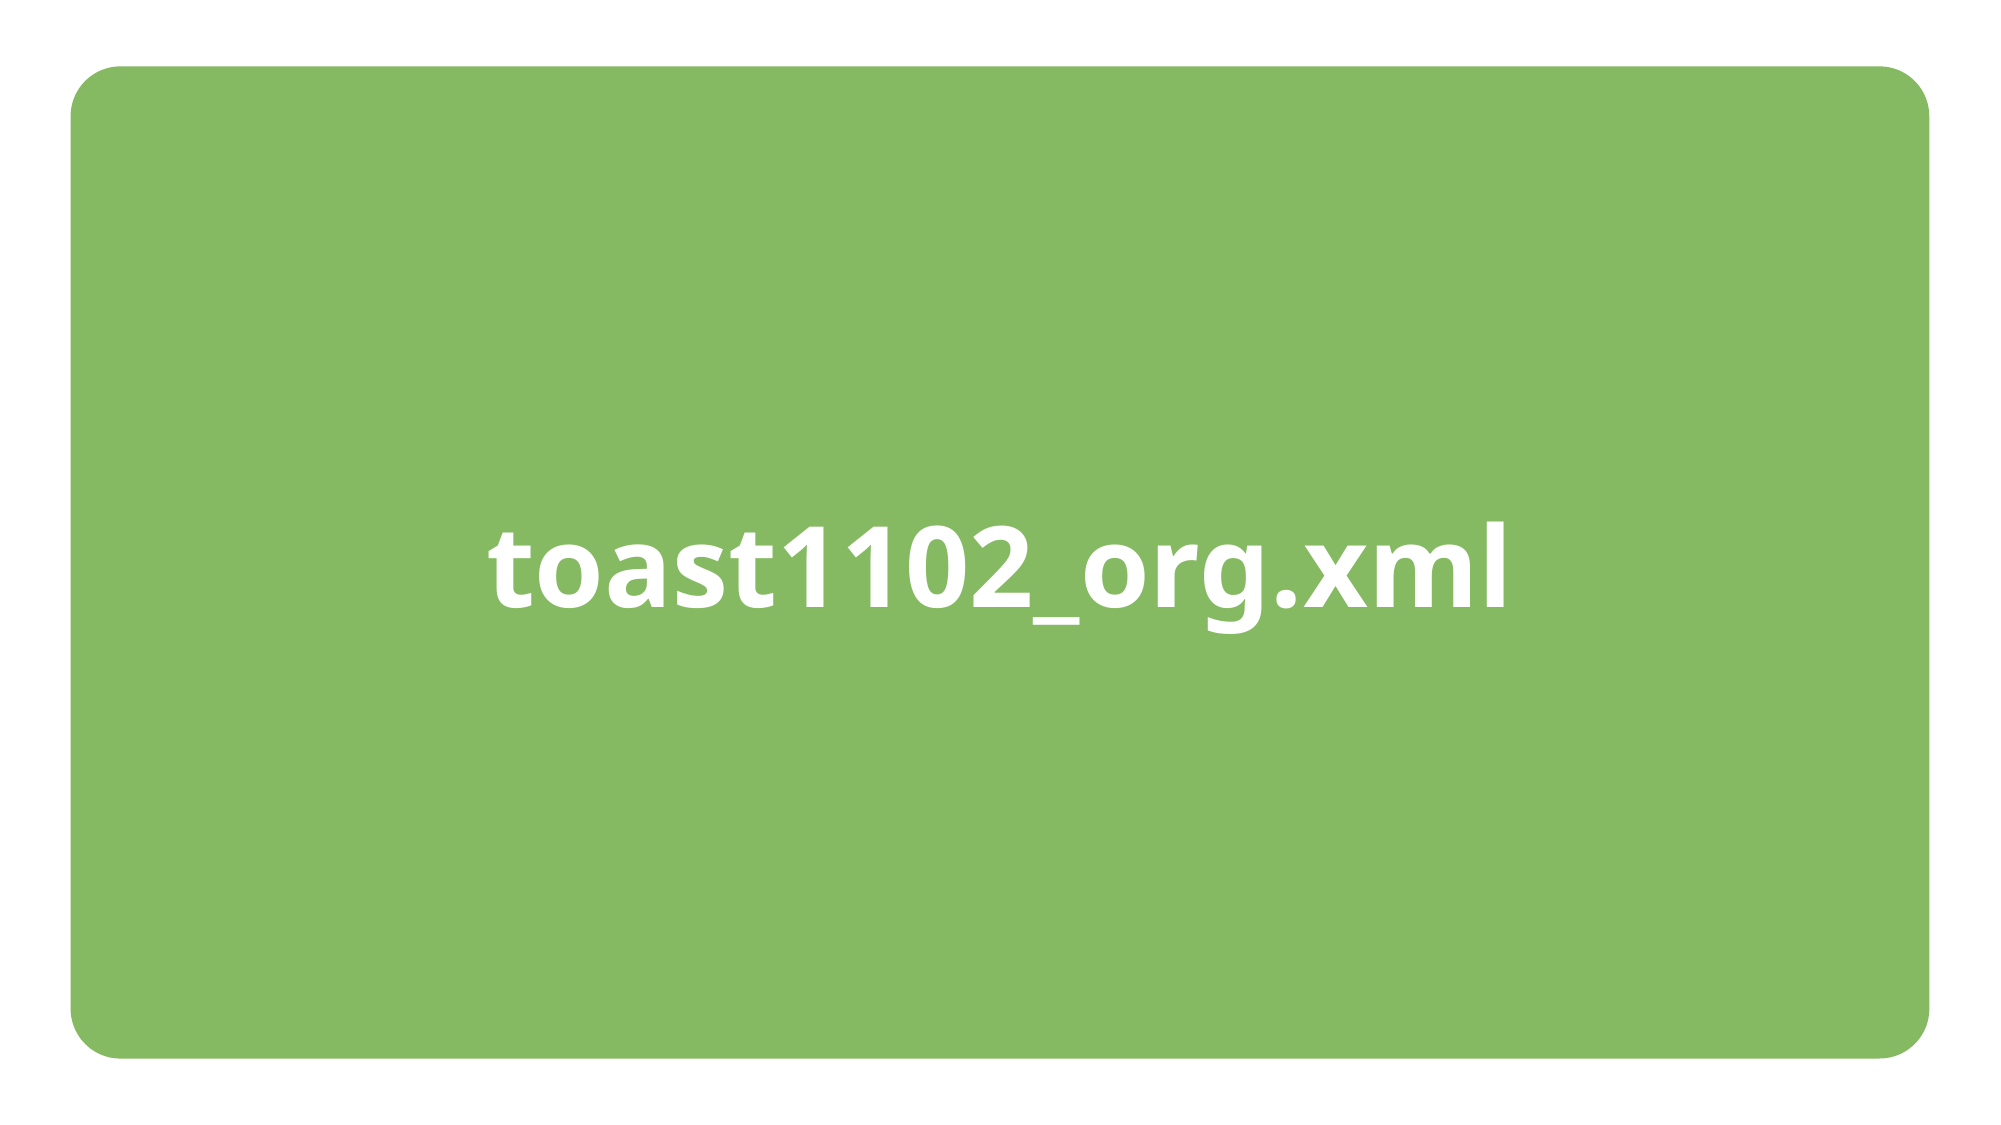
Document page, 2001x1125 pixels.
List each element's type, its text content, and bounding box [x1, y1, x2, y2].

list toast1102_org.xml [157, 485, 1843, 640]
